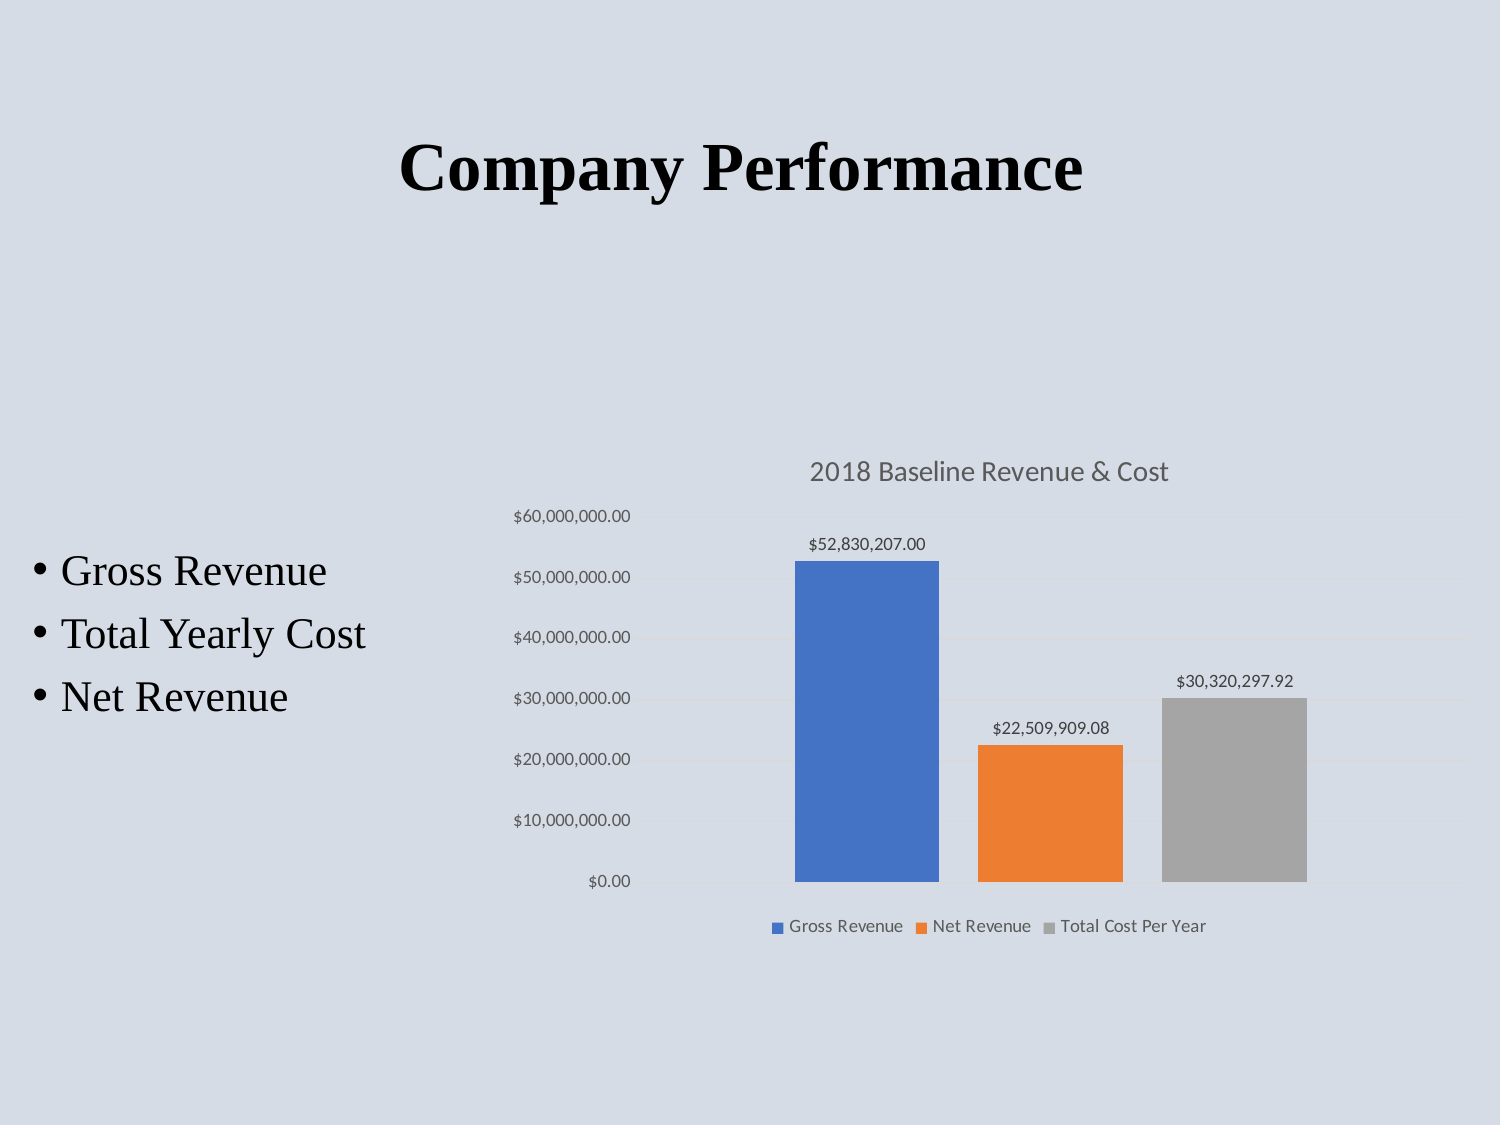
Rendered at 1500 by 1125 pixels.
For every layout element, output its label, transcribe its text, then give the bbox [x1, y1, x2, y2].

chart [493, 432, 1486, 944]
list Gross Revenue Total Yearly Cost Net Revenue [17, 277, 656, 992]
title Company Performance [103, 59, 1397, 278]
